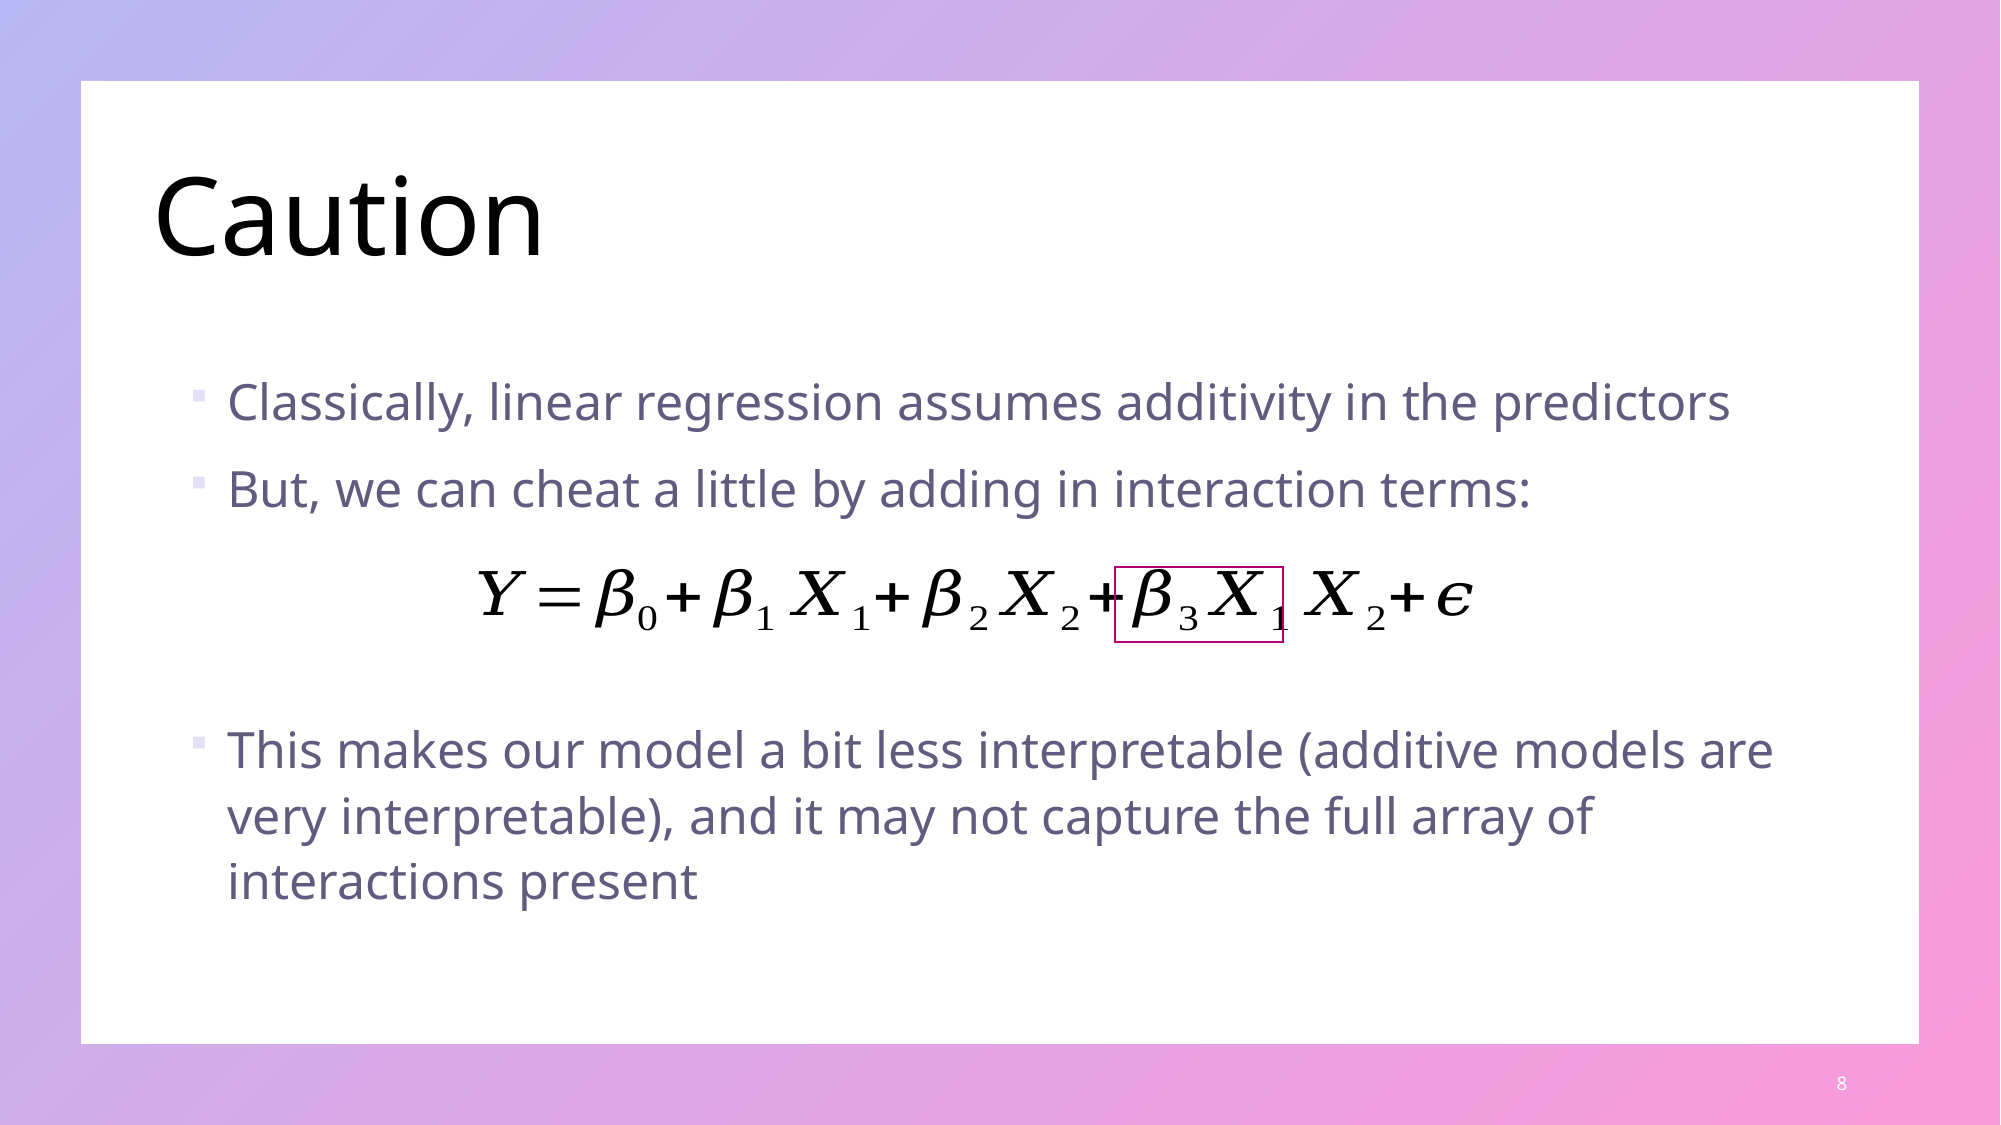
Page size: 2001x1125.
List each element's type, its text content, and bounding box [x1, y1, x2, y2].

title Caution [137, 111, 1863, 330]
text_box [1114, 566, 1284, 643]
slide_number 8 [1412, 1054, 1863, 1115]
list Classically, linear regression assumes additivity in the predictors But, we can cheat a little by adding in interaction terms: This makes our model a bit less interpretable (additive models are very interpretable), and it may not capture the full array of interactions present [137, 357, 1863, 1014]
